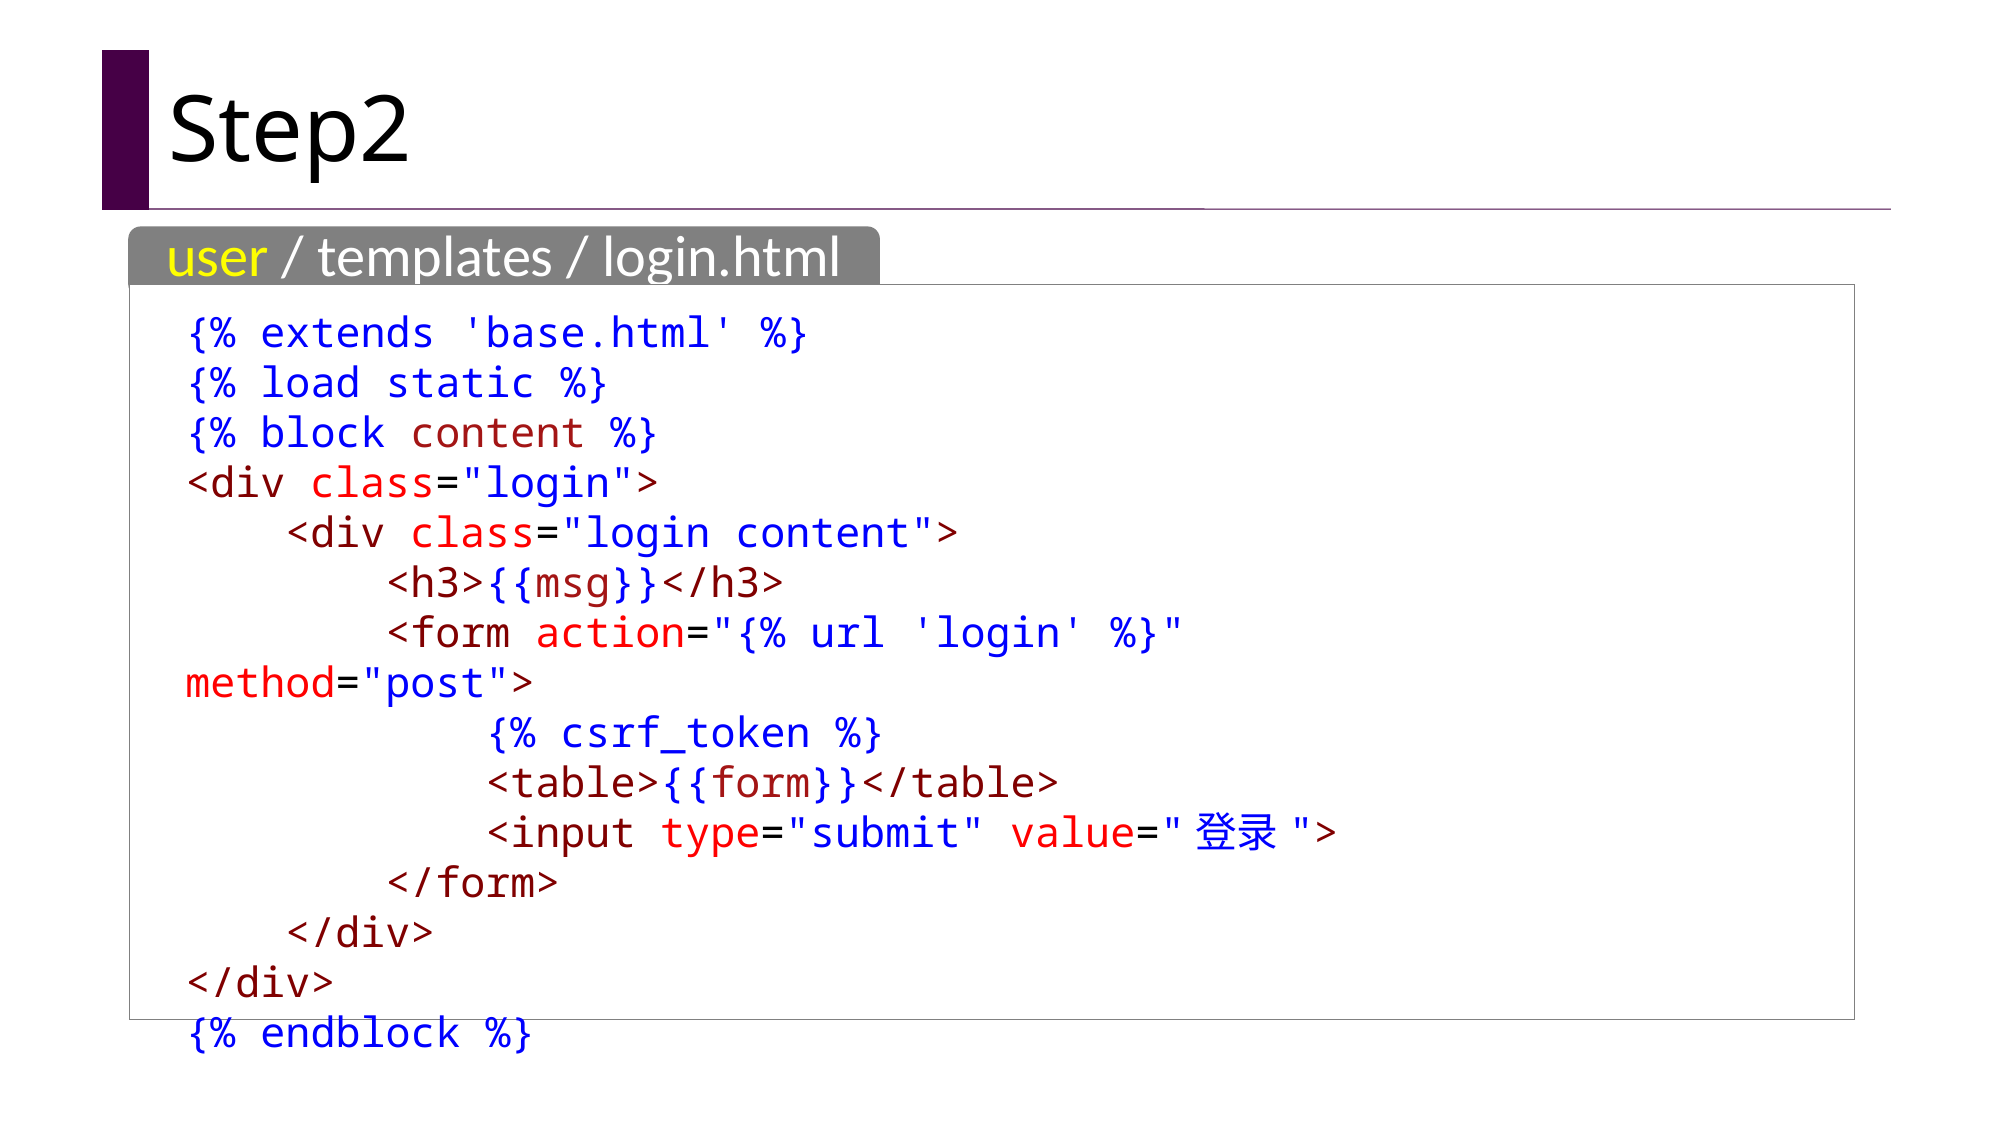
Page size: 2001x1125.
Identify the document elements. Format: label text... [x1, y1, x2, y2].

title Step2 [153, 57, 1879, 207]
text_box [129, 227, 1855, 1020]
text_box {% extends 'base.html' %} {% load static %} {% block content %} <div class="login"> <div class="login content"> <h3>{{msg}}</h3> <form action="{% url 'login' %}" method="post"> {% csrf_token %} <table>{{form}}</table> <input type="submit" value="登录"> </form> </div> </div> {% endblock %} [170, 1020, 1558, 1063]
